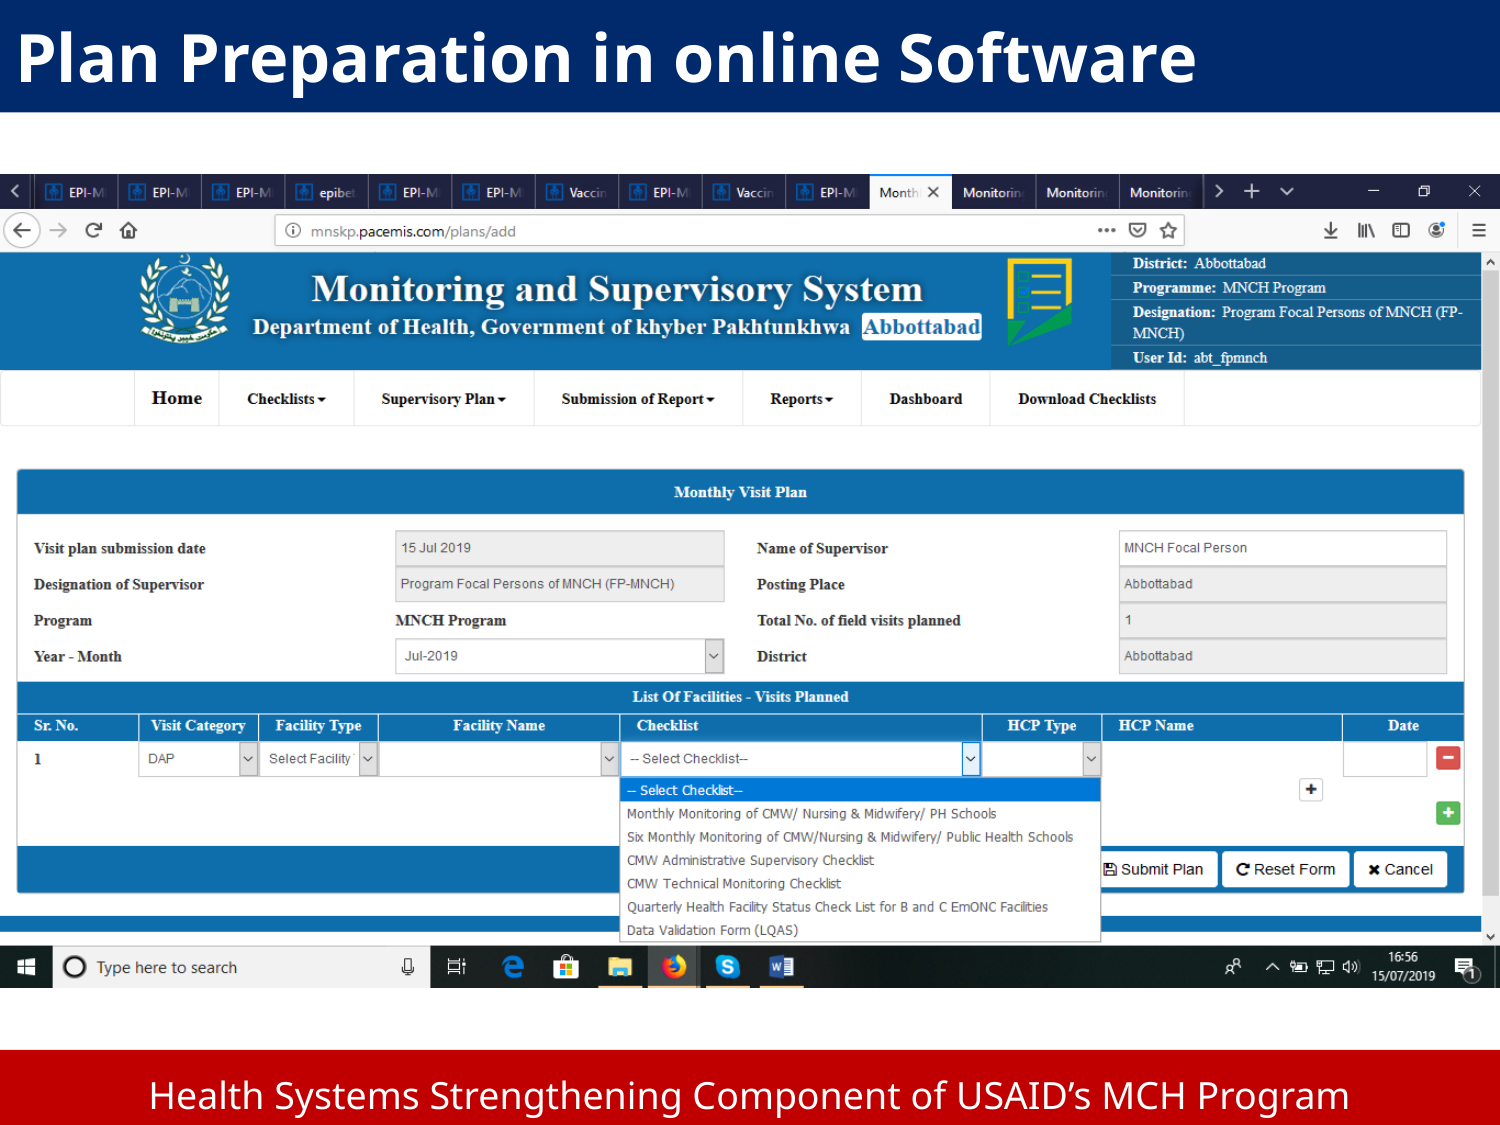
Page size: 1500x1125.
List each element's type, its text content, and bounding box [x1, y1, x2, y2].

title Plan Preparation in online Software [0, 0, 1500, 113]
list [0, 174, 1500, 988]
